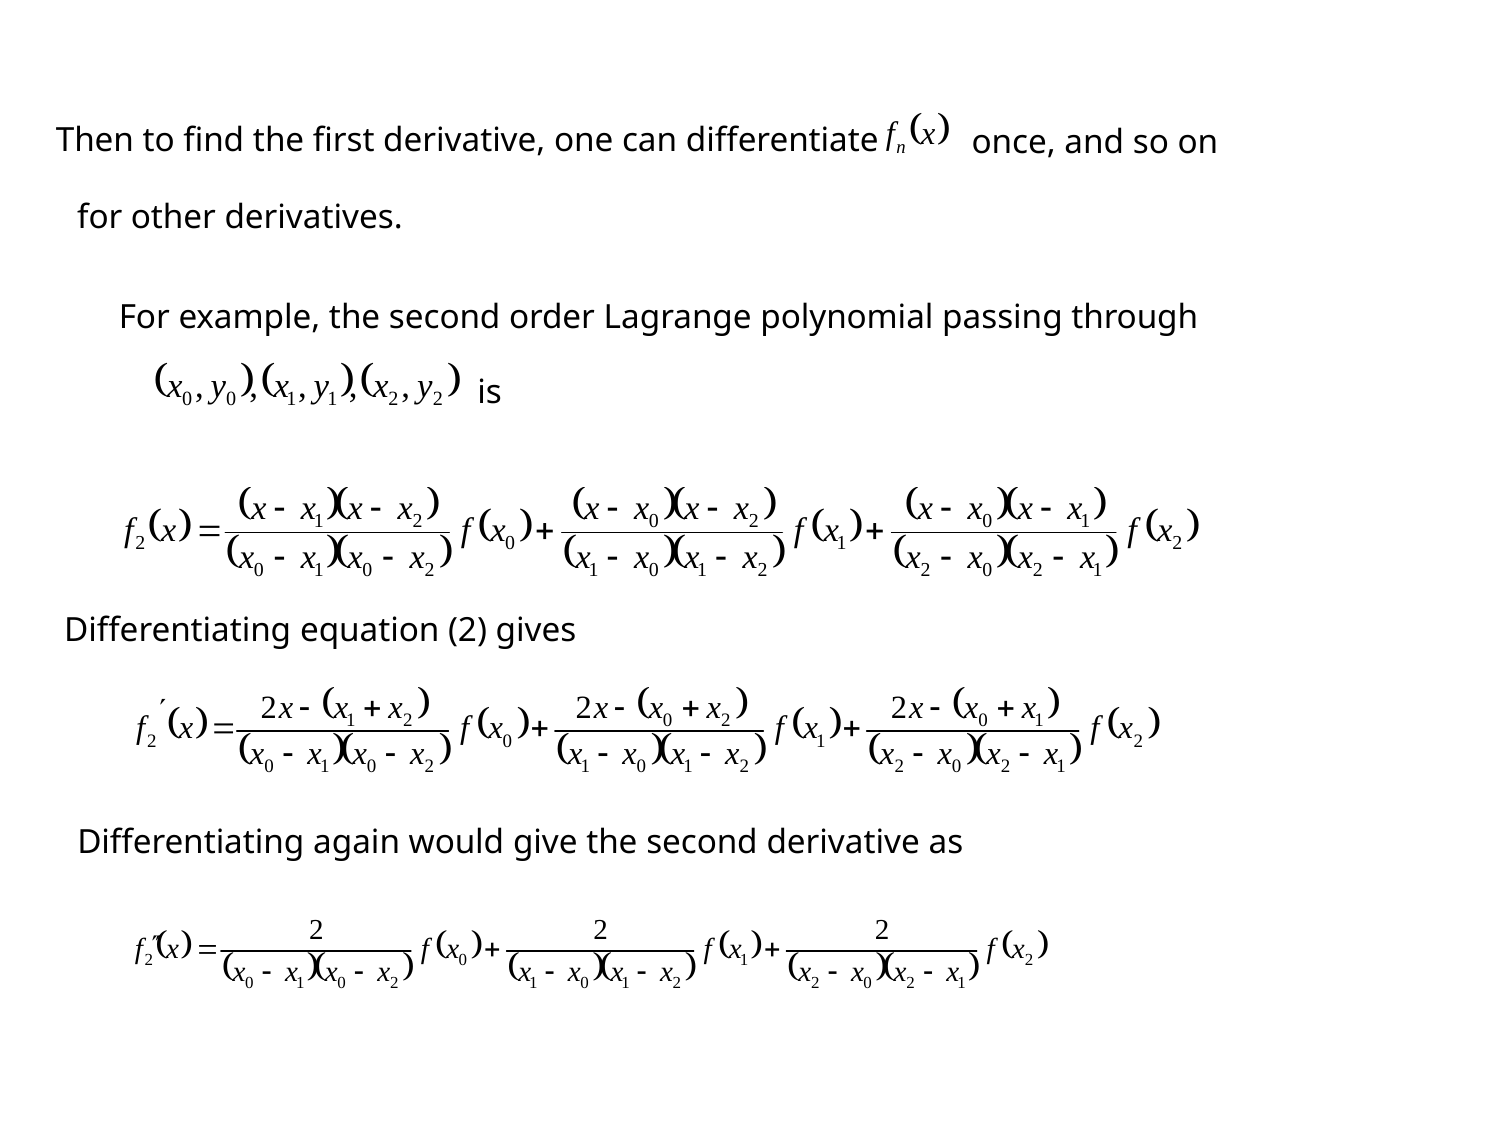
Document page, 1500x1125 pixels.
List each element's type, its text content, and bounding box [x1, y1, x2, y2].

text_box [112, 487, 1201, 584]
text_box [874, 112, 951, 162]
text_box Then to find the first derivative, one can differentiate [40, 93, 908, 169]
text_box once, and so on [956, 112, 1234, 168]
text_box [149, 362, 463, 415]
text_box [124, 912, 1051, 995]
text_box Differentiating again would give the second derivative as [62, 812, 1000, 868]
text_box for other derivatives. [62, 187, 719, 243]
text_box Differentiating equation (2) gives [49, 600, 592, 655]
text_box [124, 687, 1163, 780]
text_box For example, the second order Lagrange polynomial passing through [104, 287, 1224, 343]
text_box is [463, 362, 526, 418]
